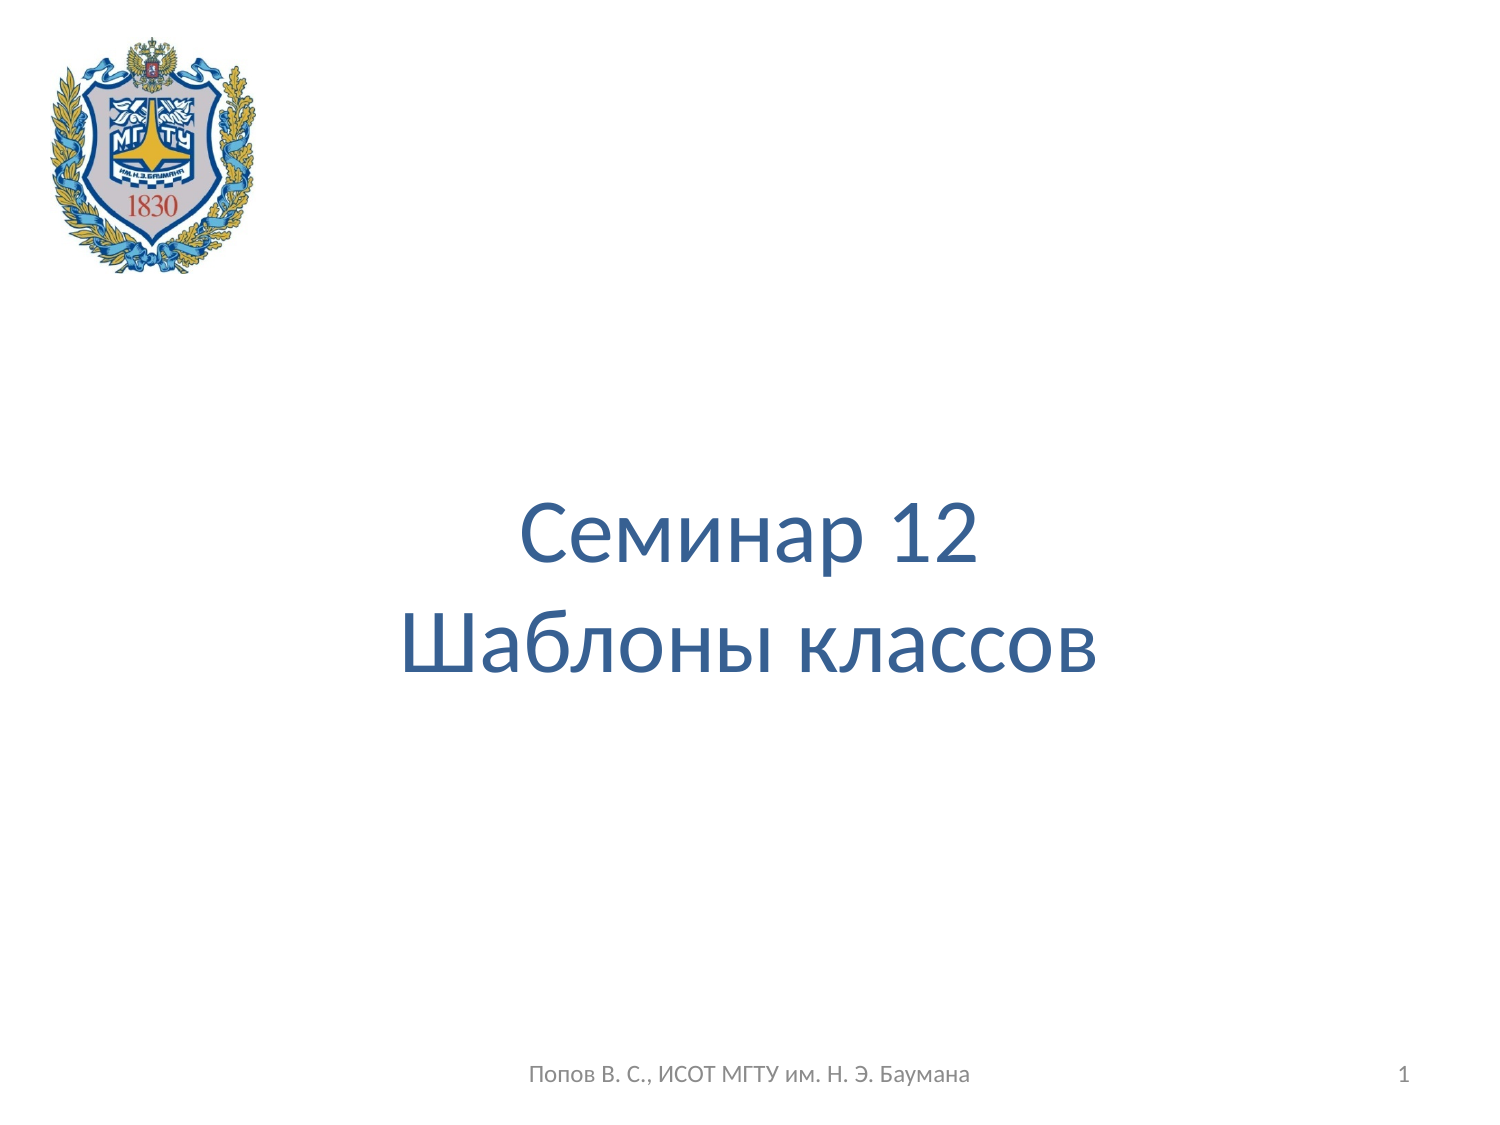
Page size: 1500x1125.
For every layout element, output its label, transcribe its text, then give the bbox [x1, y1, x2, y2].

slide_number 1 [1074, 1042, 1425, 1103]
picture [49, 37, 256, 274]
footer Попов В. С., ИСОТ МГТУ им. Н. Э. Баумана [512, 1042, 988, 1103]
title Семинар 12 Шаблоны классов [112, 187, 1388, 975]
